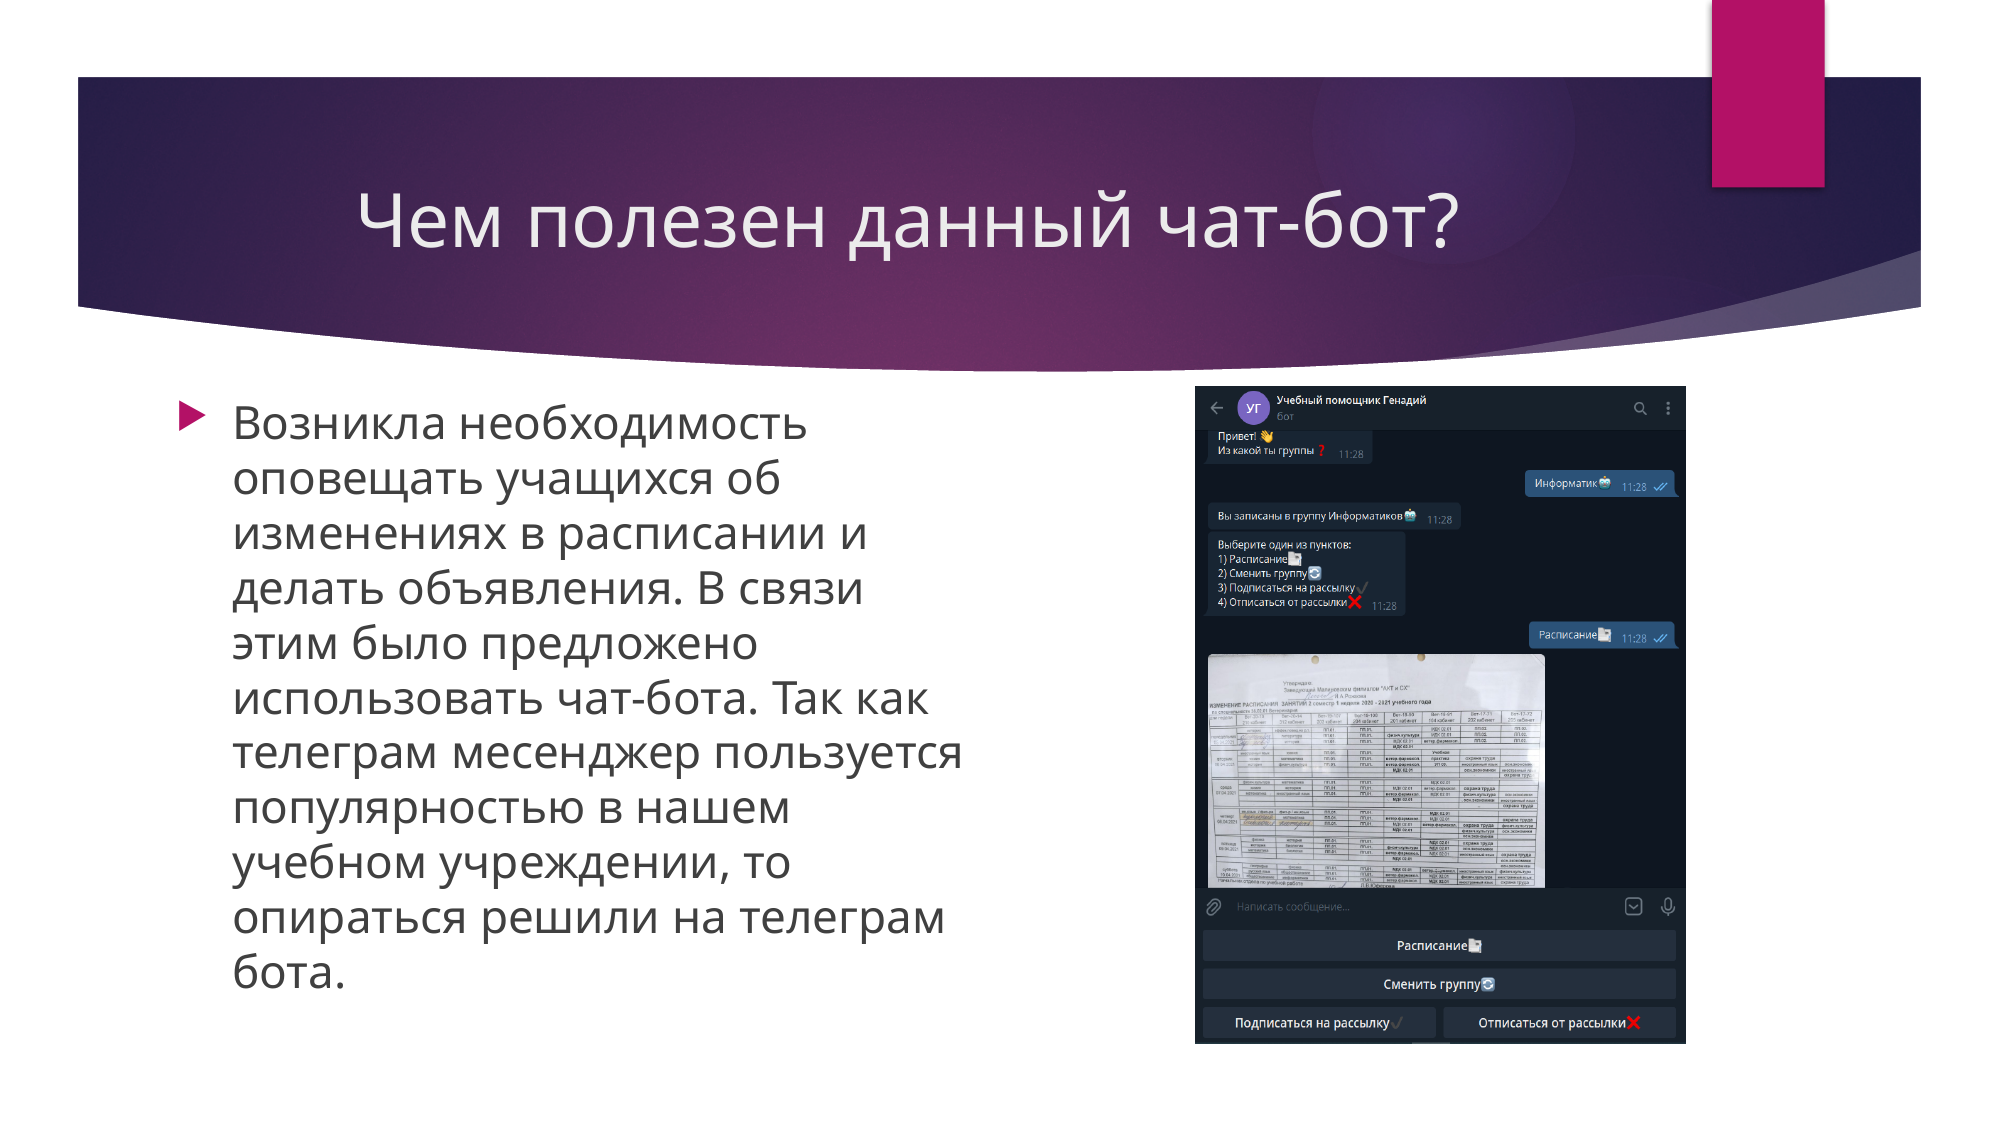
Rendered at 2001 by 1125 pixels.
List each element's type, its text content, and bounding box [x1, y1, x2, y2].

list Возникла необходимость оповещать учащихся об изменениях в расписании и делать объявления. В связи этим было предложено использовать чат-бота. Так как телеграм месенджер пользуется популярностью в нашем учебном учреждении, то опираться решили на телеграм бота. [160, 386, 991, 1075]
title Чем полезен данный чат-бот? [189, 159, 1627, 276]
picture [1195, 386, 1686, 1044]
